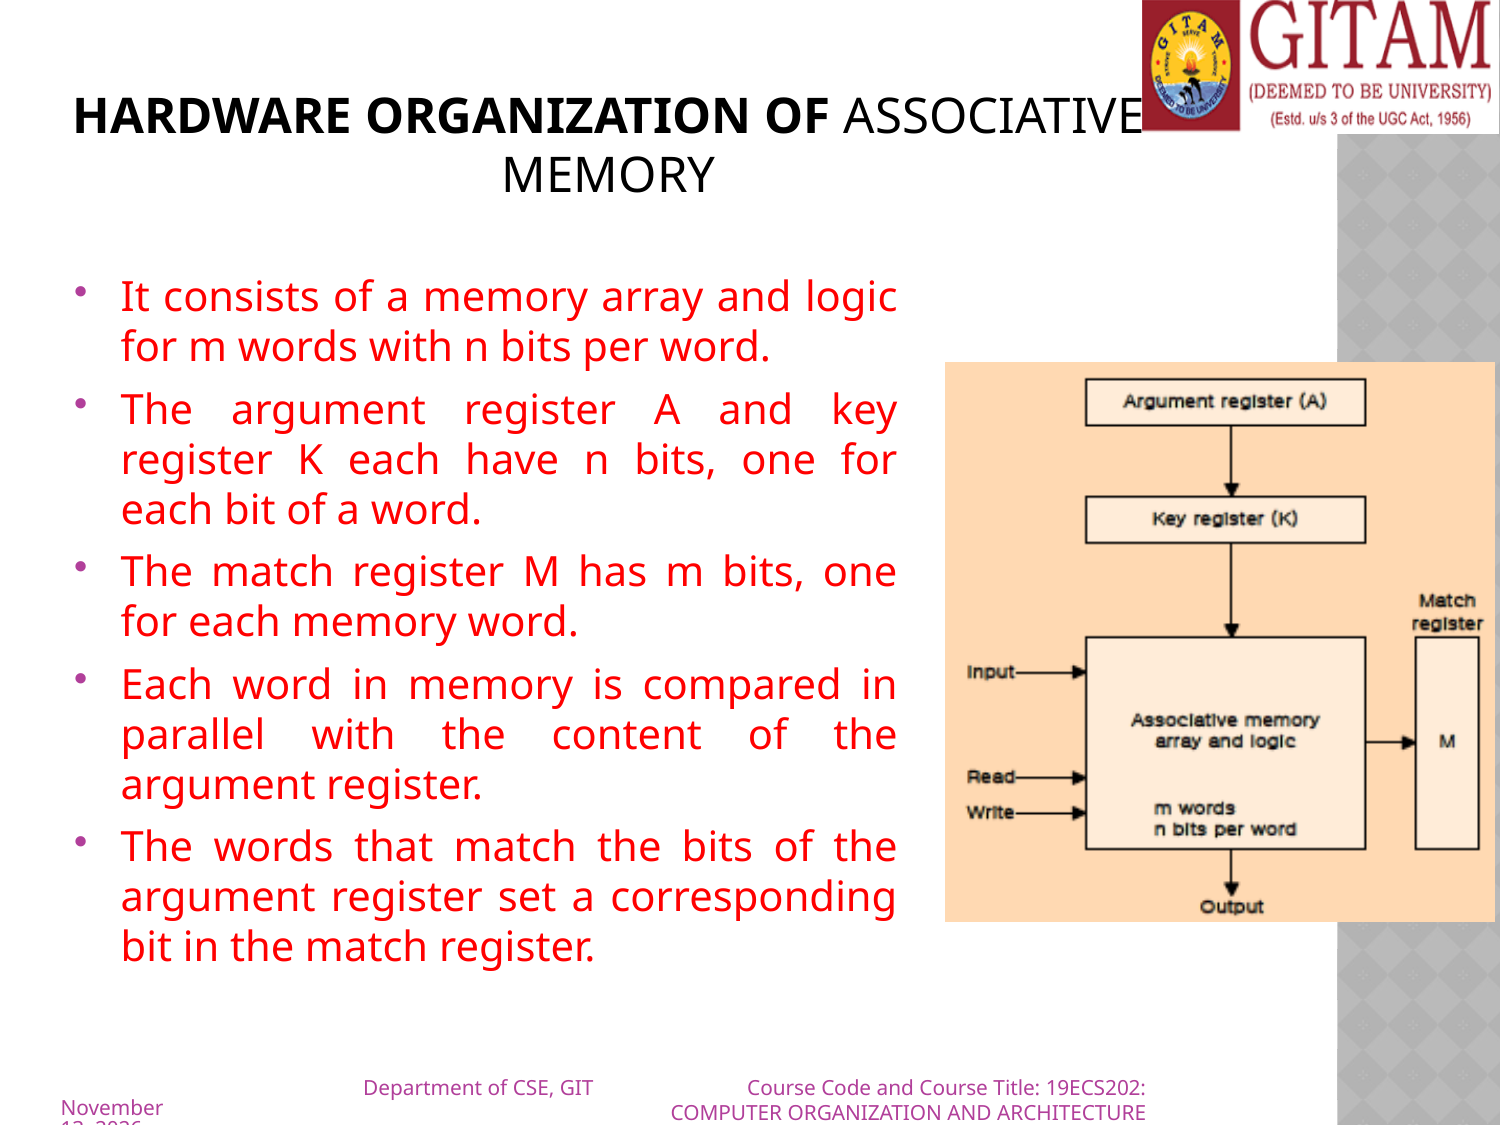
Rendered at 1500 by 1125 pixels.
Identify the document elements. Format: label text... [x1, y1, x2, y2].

footer Department of CSE, GIT Course Code and Course Title: 19ECS202: COMPUTER ORGANIZATION AND ARCHITECTURE [238, 1067, 1161, 1125]
picture [945, 362, 1495, 923]
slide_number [45, 1063, 194, 1123]
list It consists of a memory array and logic for m words with n bits per word. The argument register A and key register K each have n bits, one for each bit of a word. The match register M has m bits, one for each memory word. Each word in memory is compared in parallel with the content of the argument register. The words that match the bits of the argument register set a corresponding bit in the match register. [60, 262, 913, 999]
title Hardware Organization of Associative Memory [24, 23, 1193, 203]
picture [1142, 0, 1500, 134]
